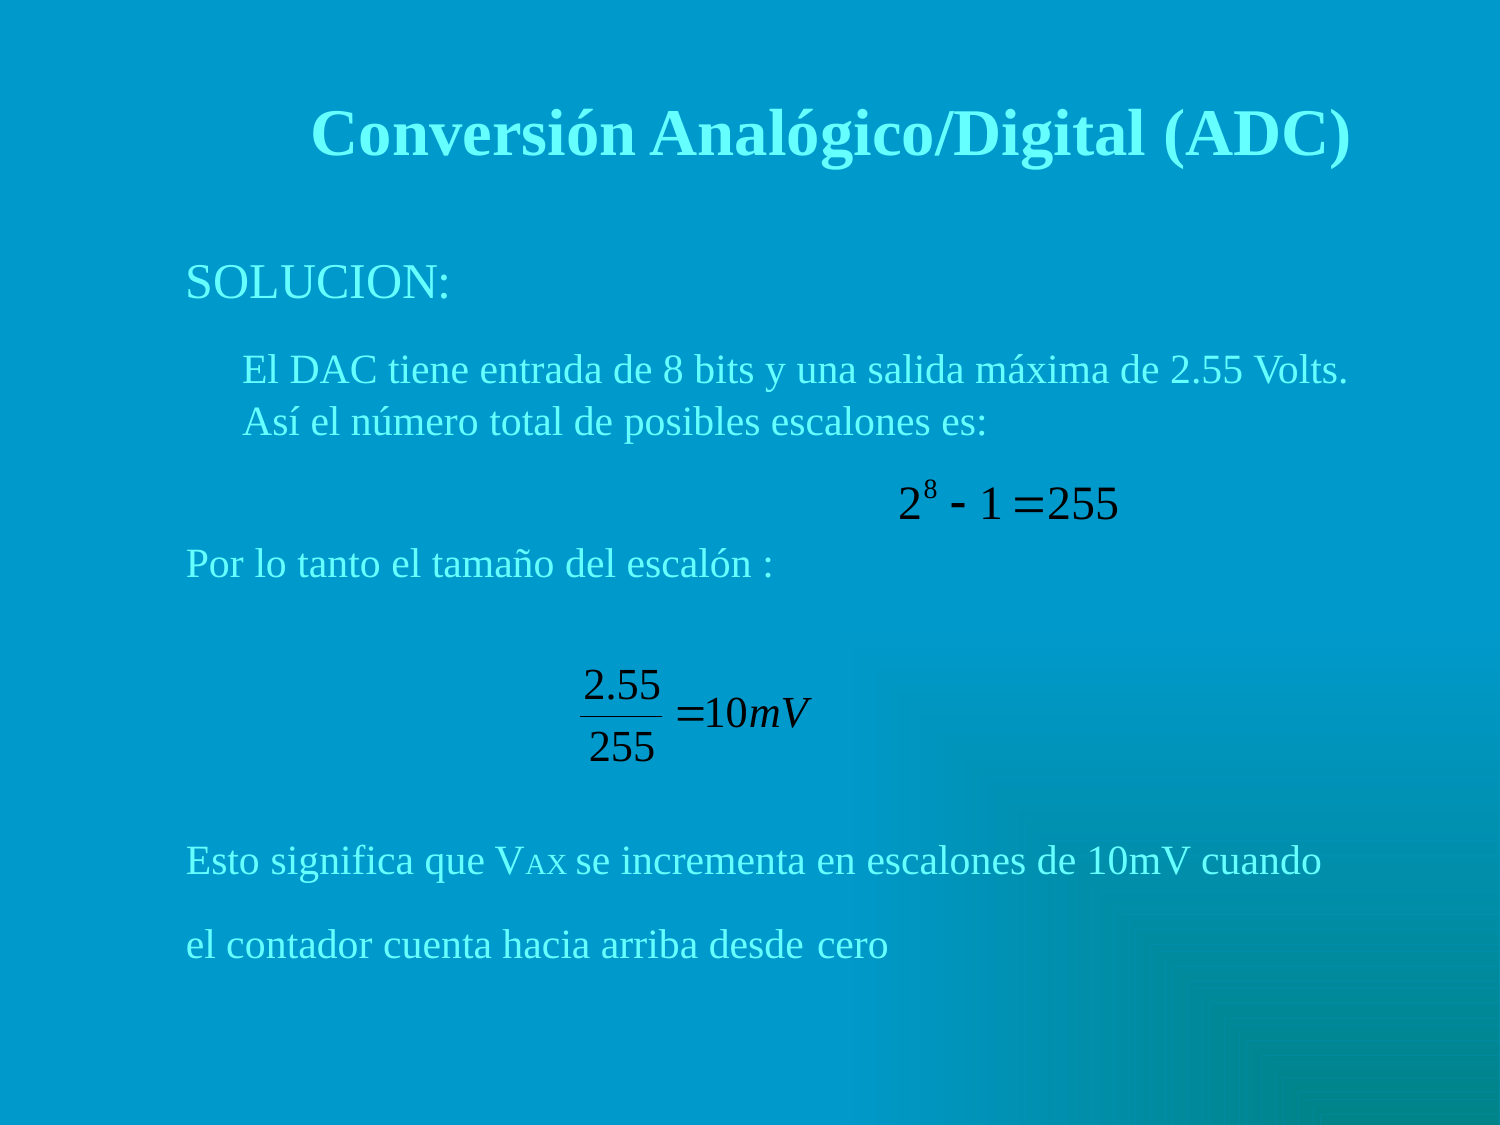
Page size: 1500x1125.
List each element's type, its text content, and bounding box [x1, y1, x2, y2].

text_box Conversión Analógico/Digital (ADC) [269, 35, 1395, 223]
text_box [891, 467, 1129, 533]
text_box SOLUCION: El DAC tiene entrada de 8 bits y una salida máxima de 2.55 Volts. Así el número total de posibles escalones es: Por lo tanto el tamaño del escalón : Esto significa que VAX se incrementa en escalones de 10mV cuando el contador cuenta hacia arriba desde cero [171, 241, 1384, 976]
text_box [572, 656, 822, 773]
